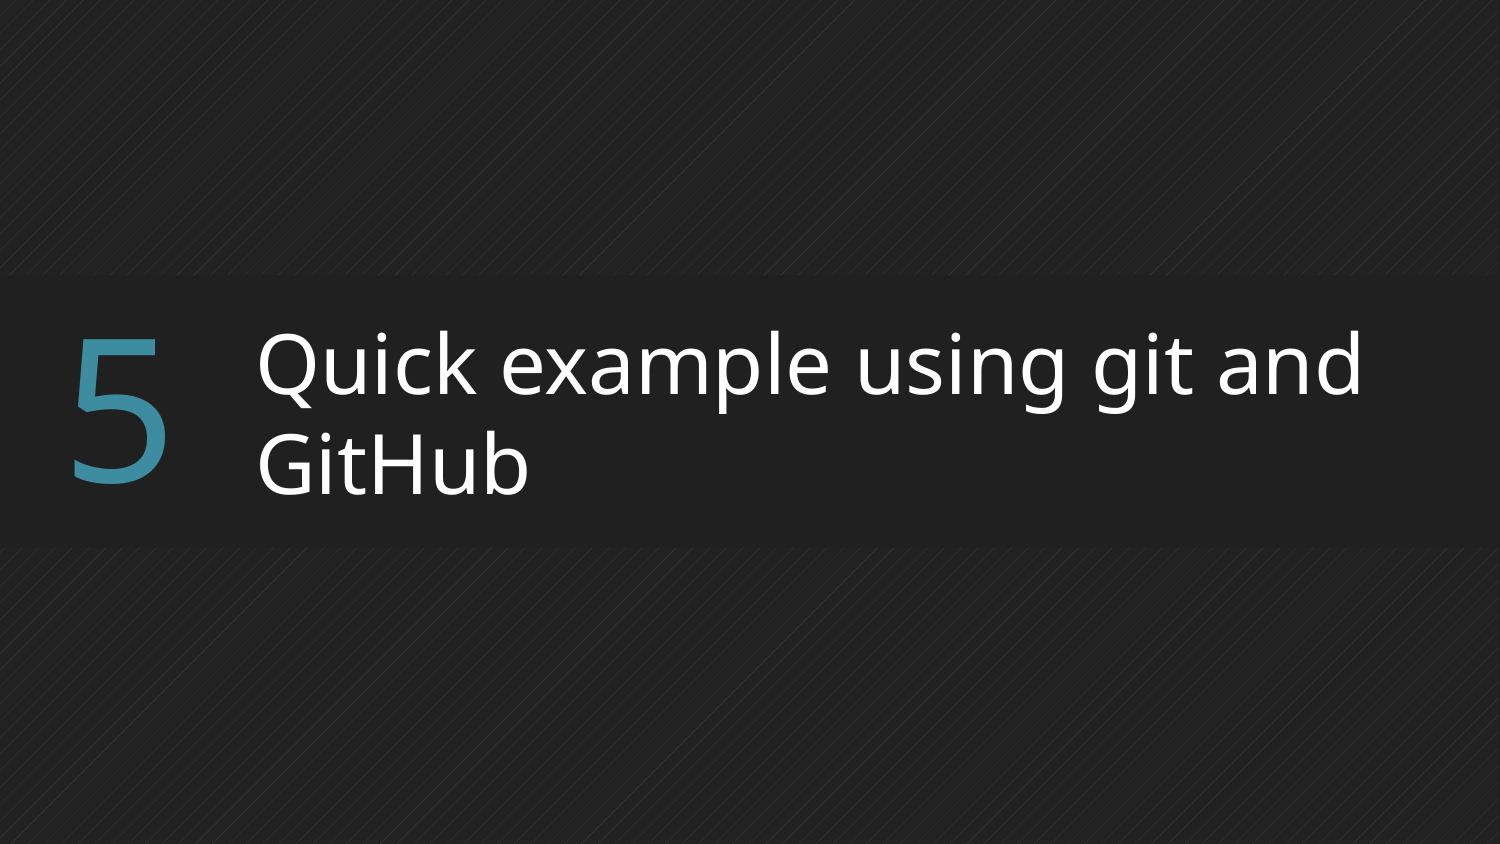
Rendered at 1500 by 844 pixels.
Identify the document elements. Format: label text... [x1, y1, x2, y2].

list 5 [0, 275, 241, 548]
list Quick example using git and GitHub [241, 275, 1500, 548]
